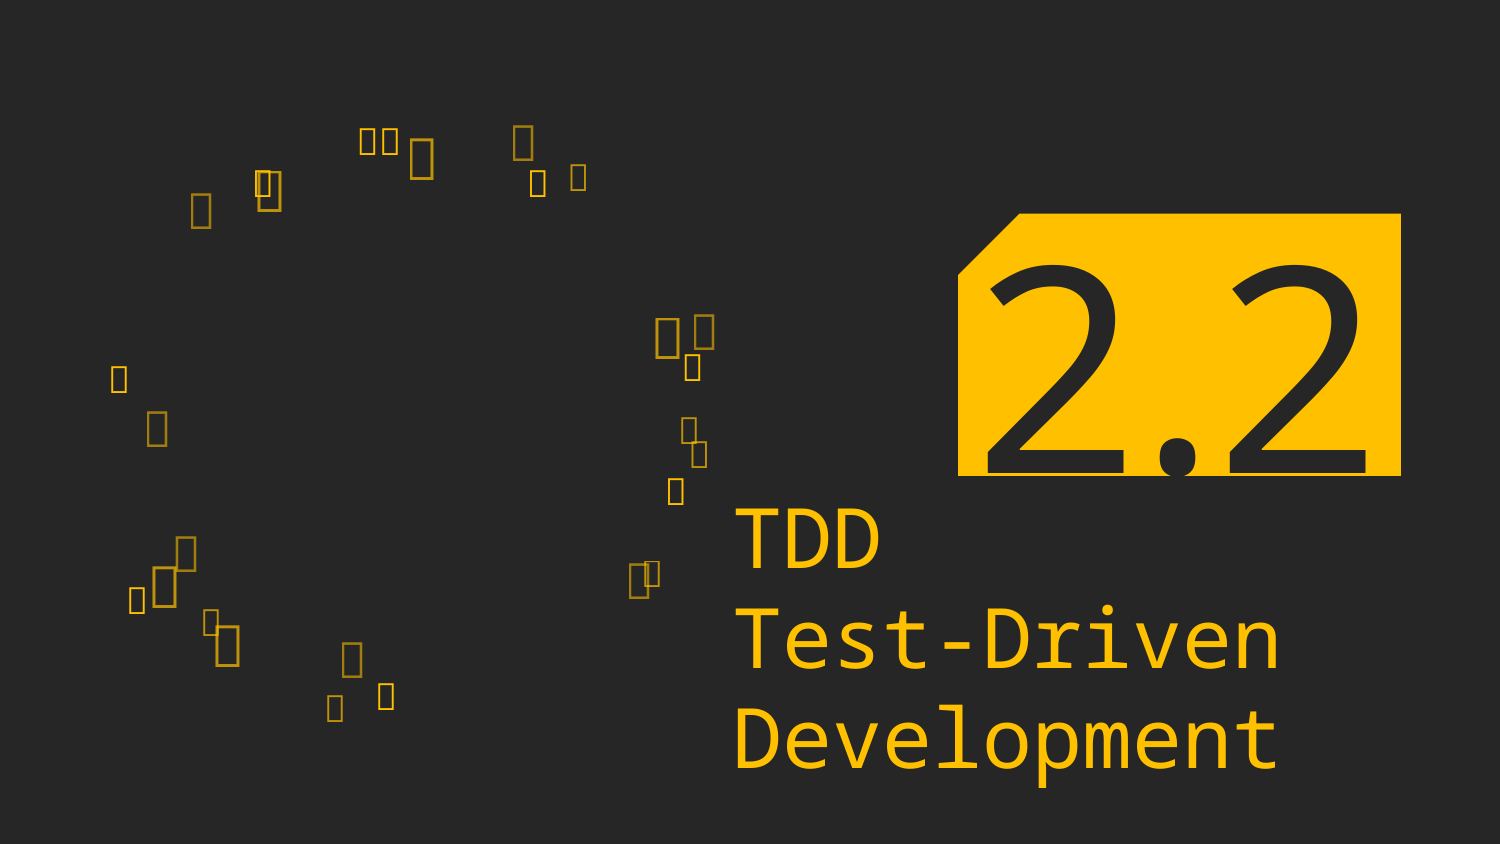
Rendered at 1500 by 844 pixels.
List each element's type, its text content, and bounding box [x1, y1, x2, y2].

text_box TDD Test-Driven Development [717, 478, 1448, 793]
text_box [1396, 211, 1403, 478]
text_box [955, 271, 959, 478]
text_box 2.2 [959, 178, 1396, 478]
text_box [88, 67, 763, 742]
